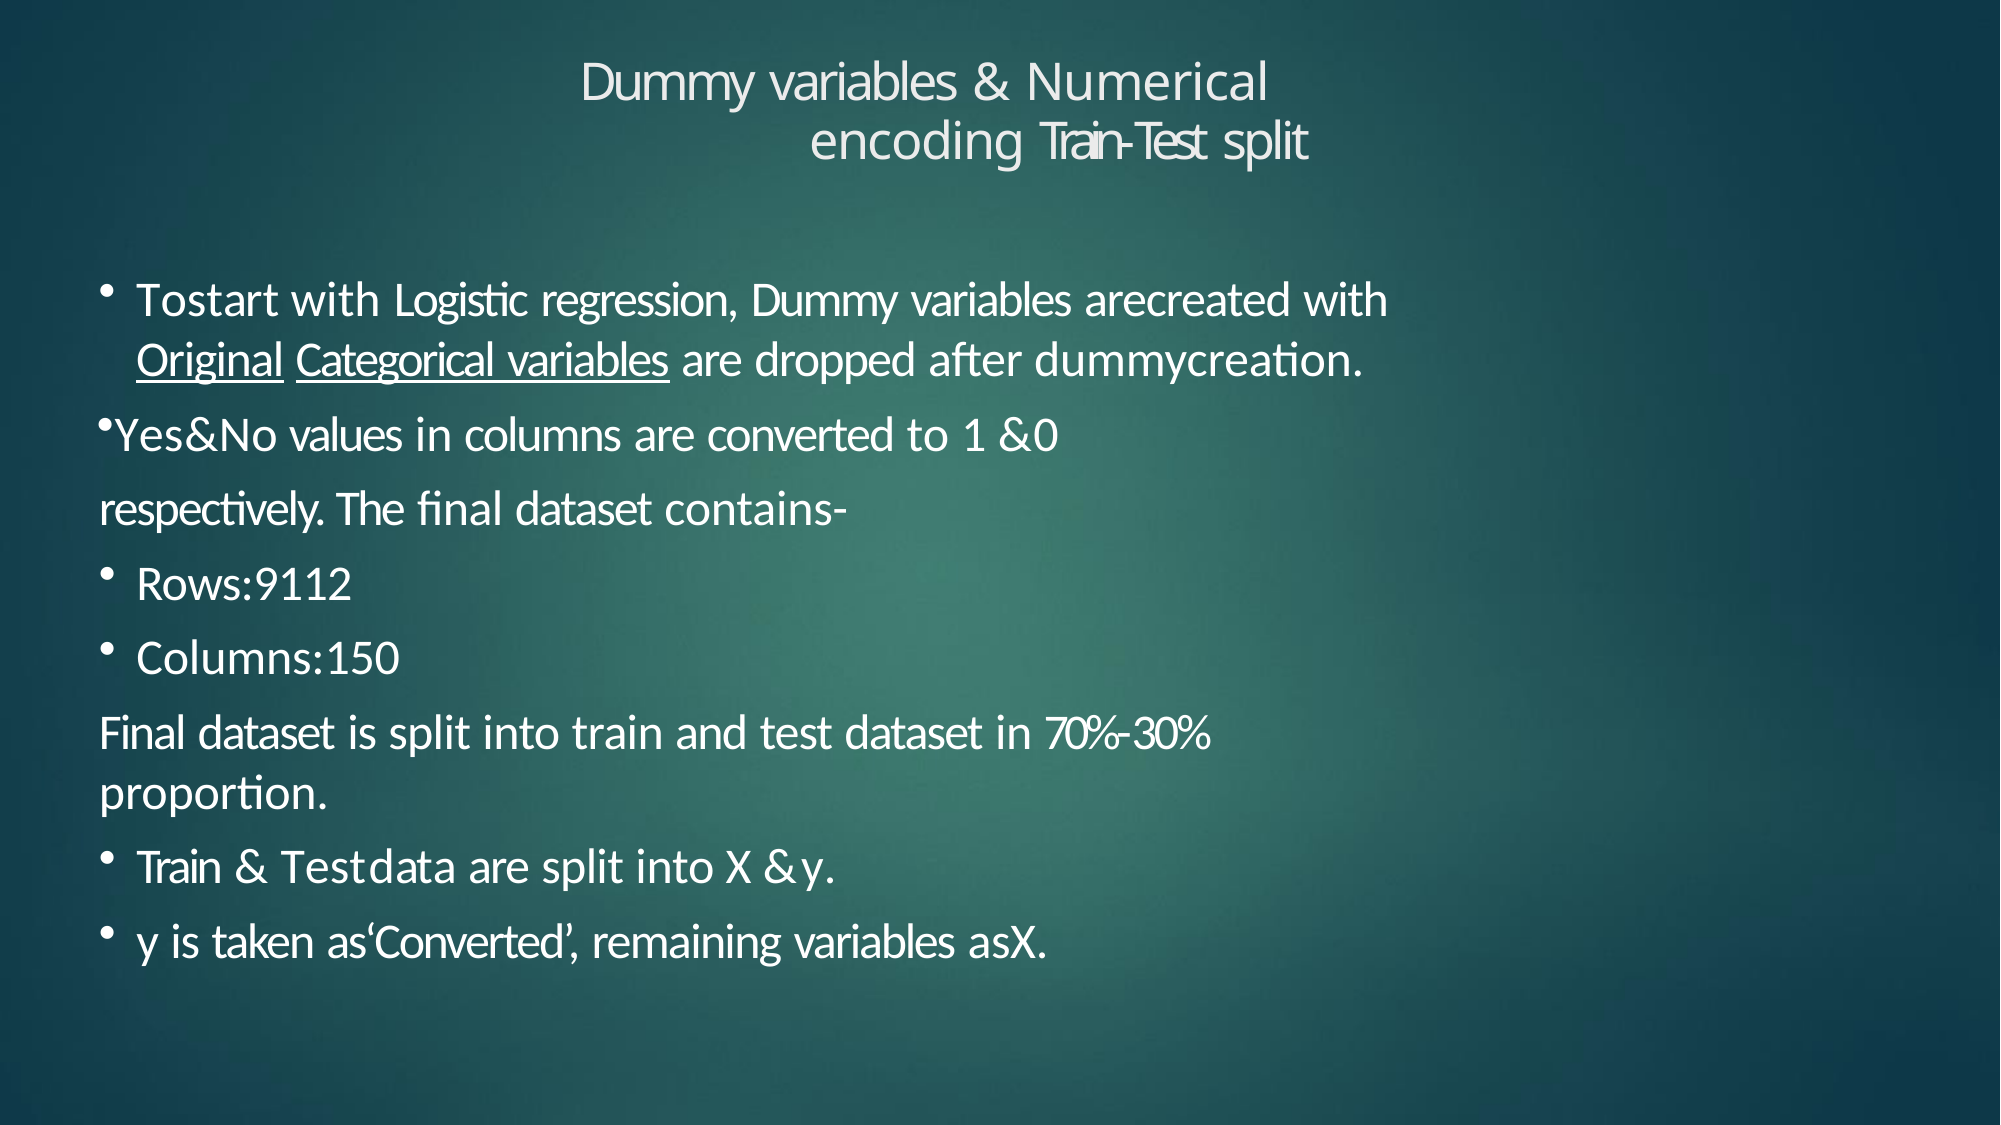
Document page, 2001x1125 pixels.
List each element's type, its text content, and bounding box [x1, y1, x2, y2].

title Dummy variables & Numerical encoding Train-Test split [577, 49, 1324, 240]
text_box Tostart with Logistic regression, Dummy variables arecreated with Original Categorical variables are dropped after dummycreation. Yes&No values in columns are converted to 1 &0 respectively. The final dataset contains- Rows:9112 Columns:150 Final dataset is split into train and test dataset in 70%-30% proportion. Train & Testdata are split into X &y. y is taken as‘Converted’, remaining variables asX. [96, 264, 1495, 969]
picture [0, 0, 2000, 1125]
